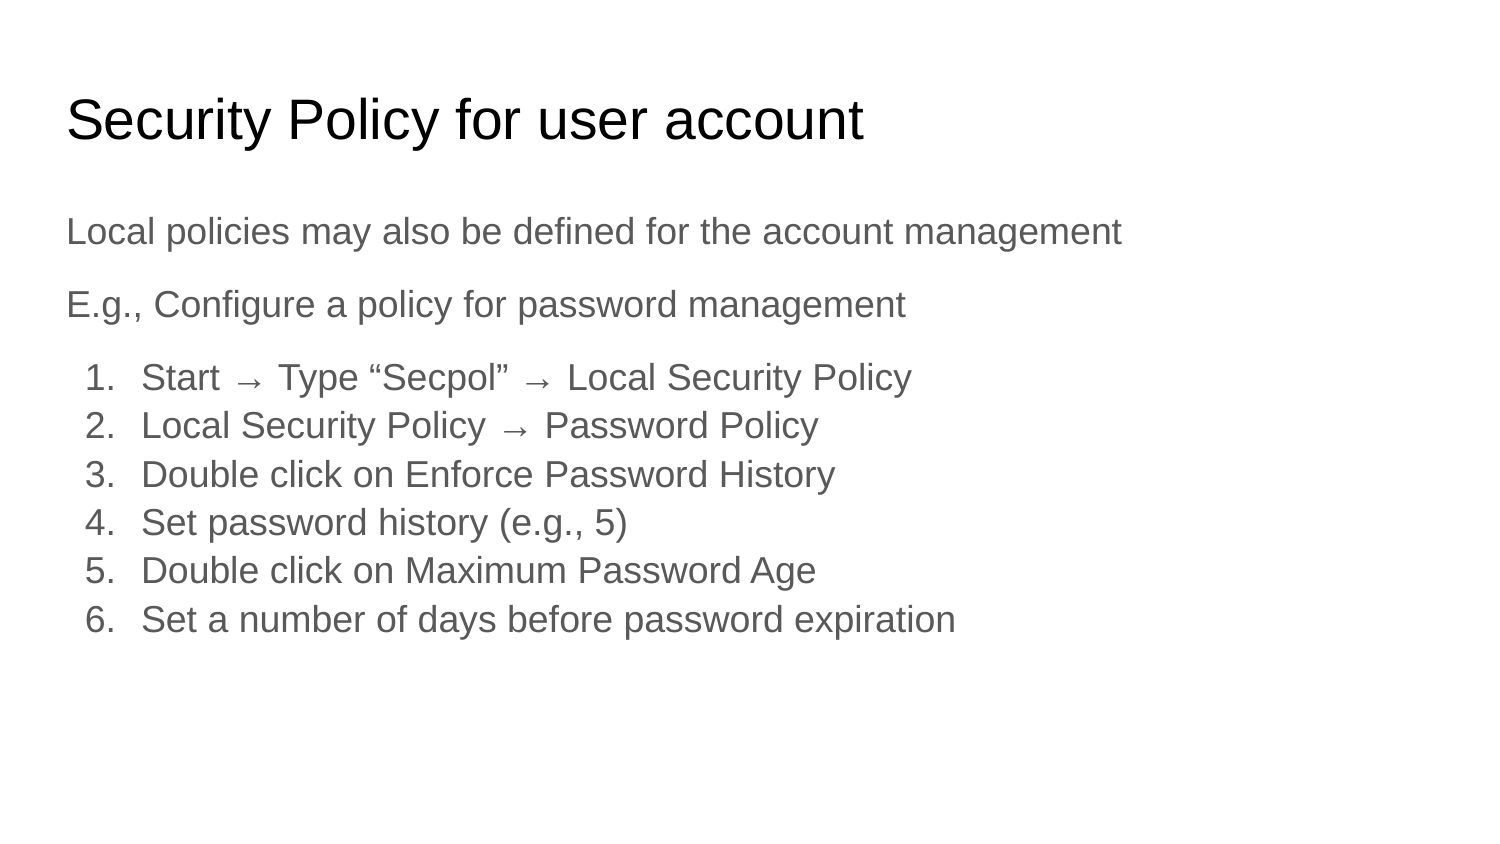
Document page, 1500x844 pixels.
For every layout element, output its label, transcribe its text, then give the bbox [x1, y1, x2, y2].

list Local policies may also be defined for the account management E.g., Configure a policy for password management Start → Type “Secpol” → Local Security Policy Local Security Policy → Password Policy Double click on Enforce Password History Set password history (e.g., 5) Double click on Maximum Password Age Set a number of days before password expiration [51, 189, 1449, 750]
title Security Policy for user account [51, 72, 1449, 167]
